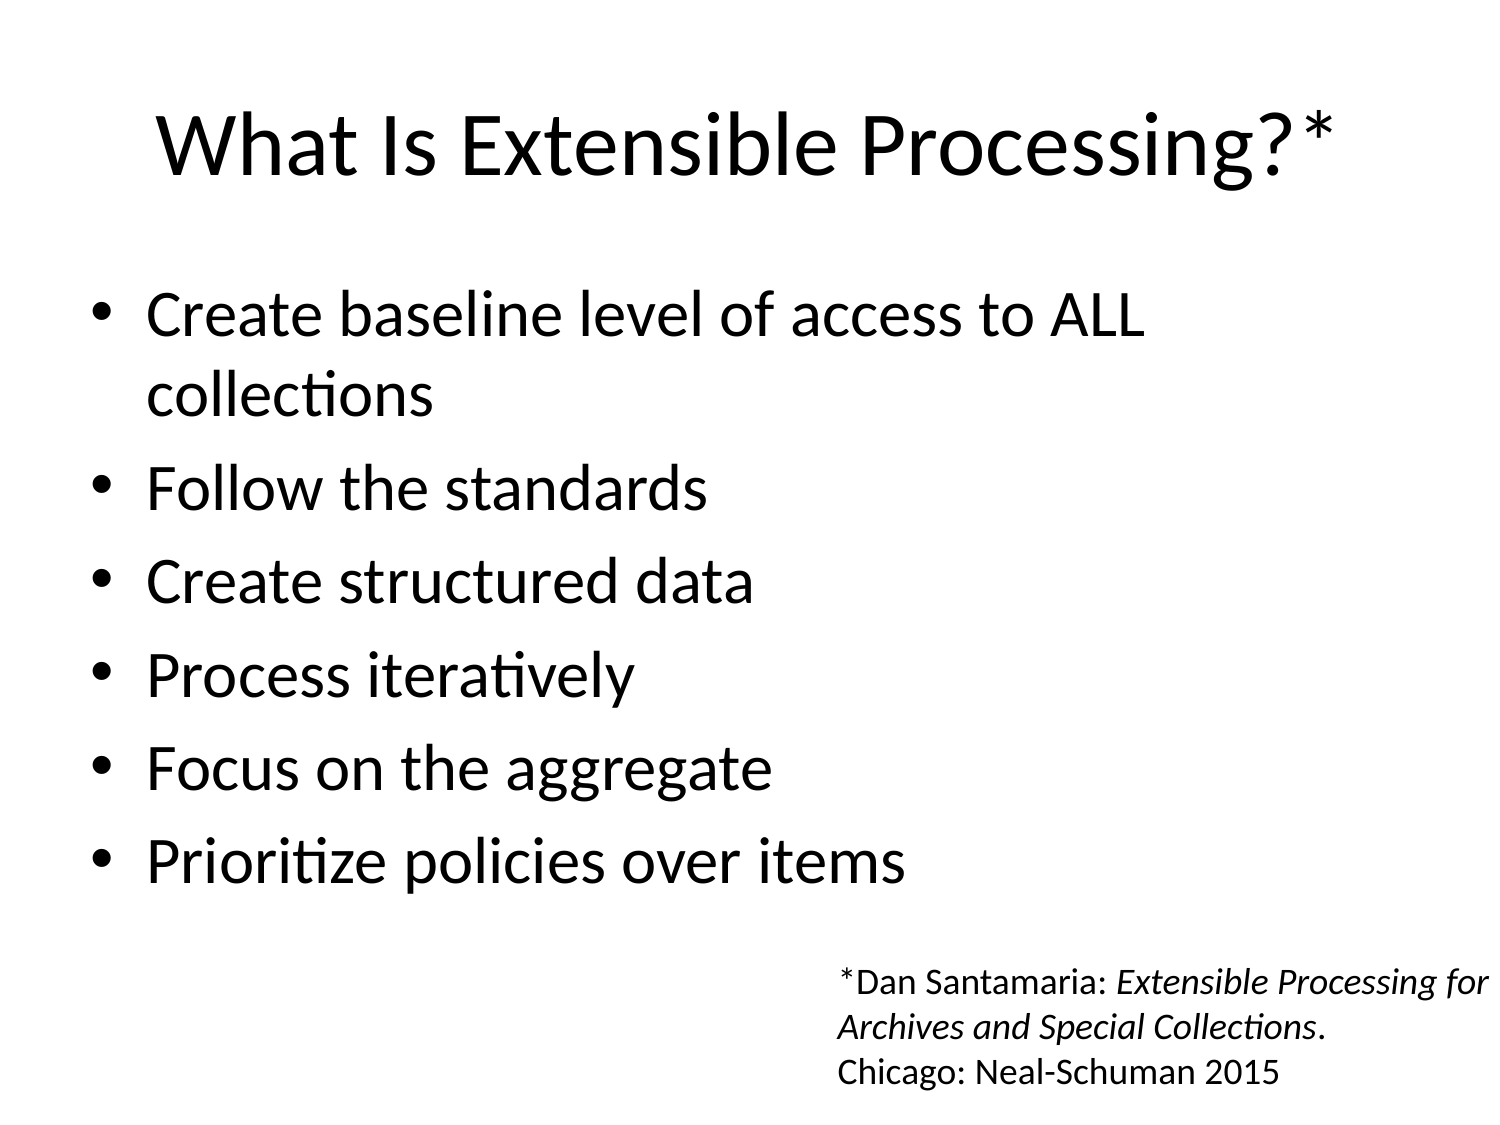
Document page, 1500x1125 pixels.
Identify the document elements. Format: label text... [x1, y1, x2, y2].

title What Is Extensible Processing?* [75, 45, 1425, 233]
text_box *Dan Santamaria: Extensible Processing for Archives and Special Collections. Chicago: Neal-Schuman 2015 [822, 949, 1500, 1100]
list Create baseline level of access to ALL collections Follow the standards Create structured data Process iteratively Focus on the aggregate Prioritize policies over items [75, 262, 1425, 1005]
